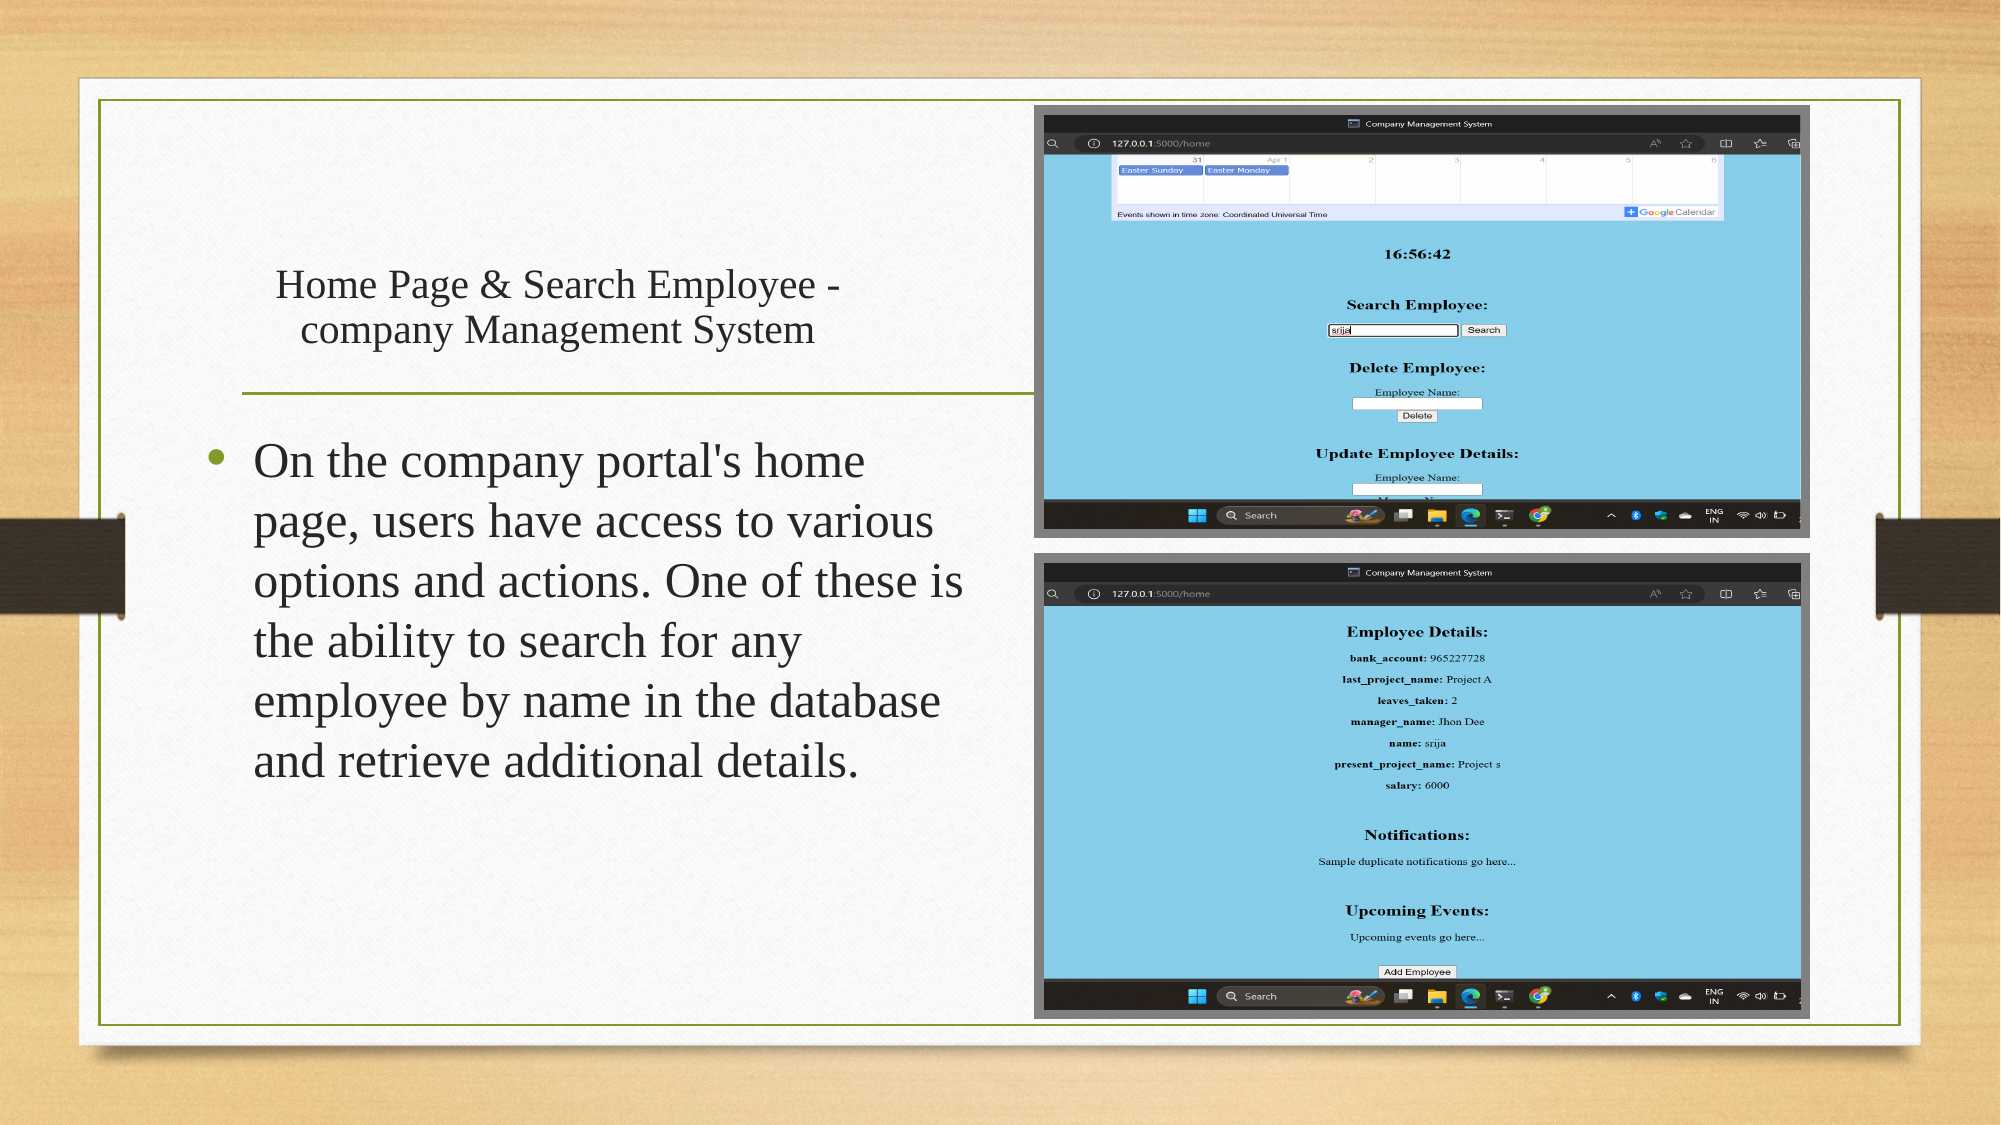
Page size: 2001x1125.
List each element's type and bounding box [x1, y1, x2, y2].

text_box [0, 0, 2000, 1125]
picture [1043, 562, 1802, 1011]
picture [1043, 114, 1801, 530]
